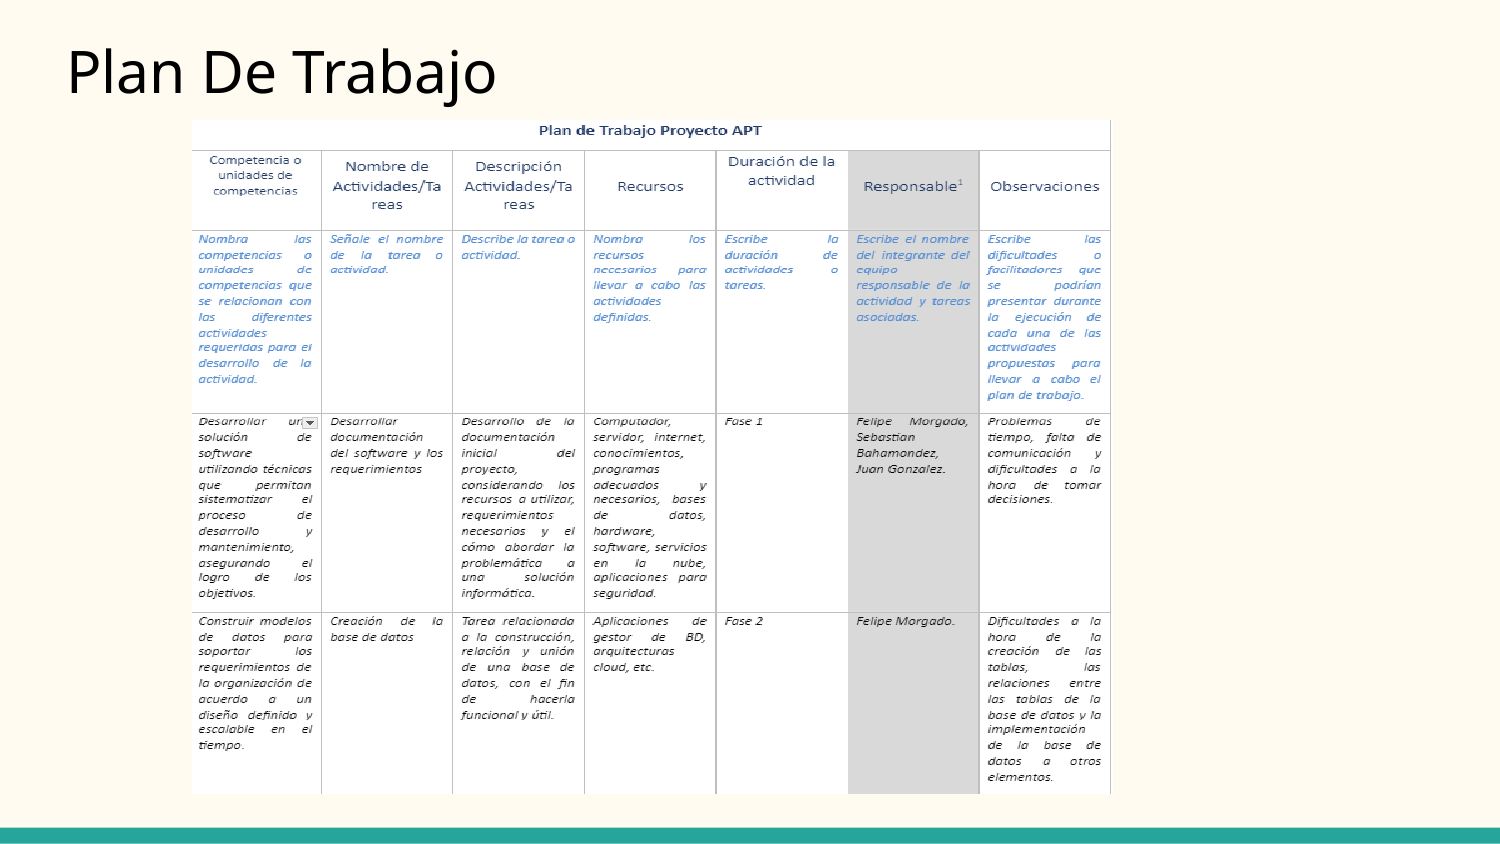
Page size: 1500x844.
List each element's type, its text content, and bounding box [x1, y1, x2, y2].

picture [192, 120, 1113, 794]
title Plan De Trabajo [51, 19, 1449, 121]
